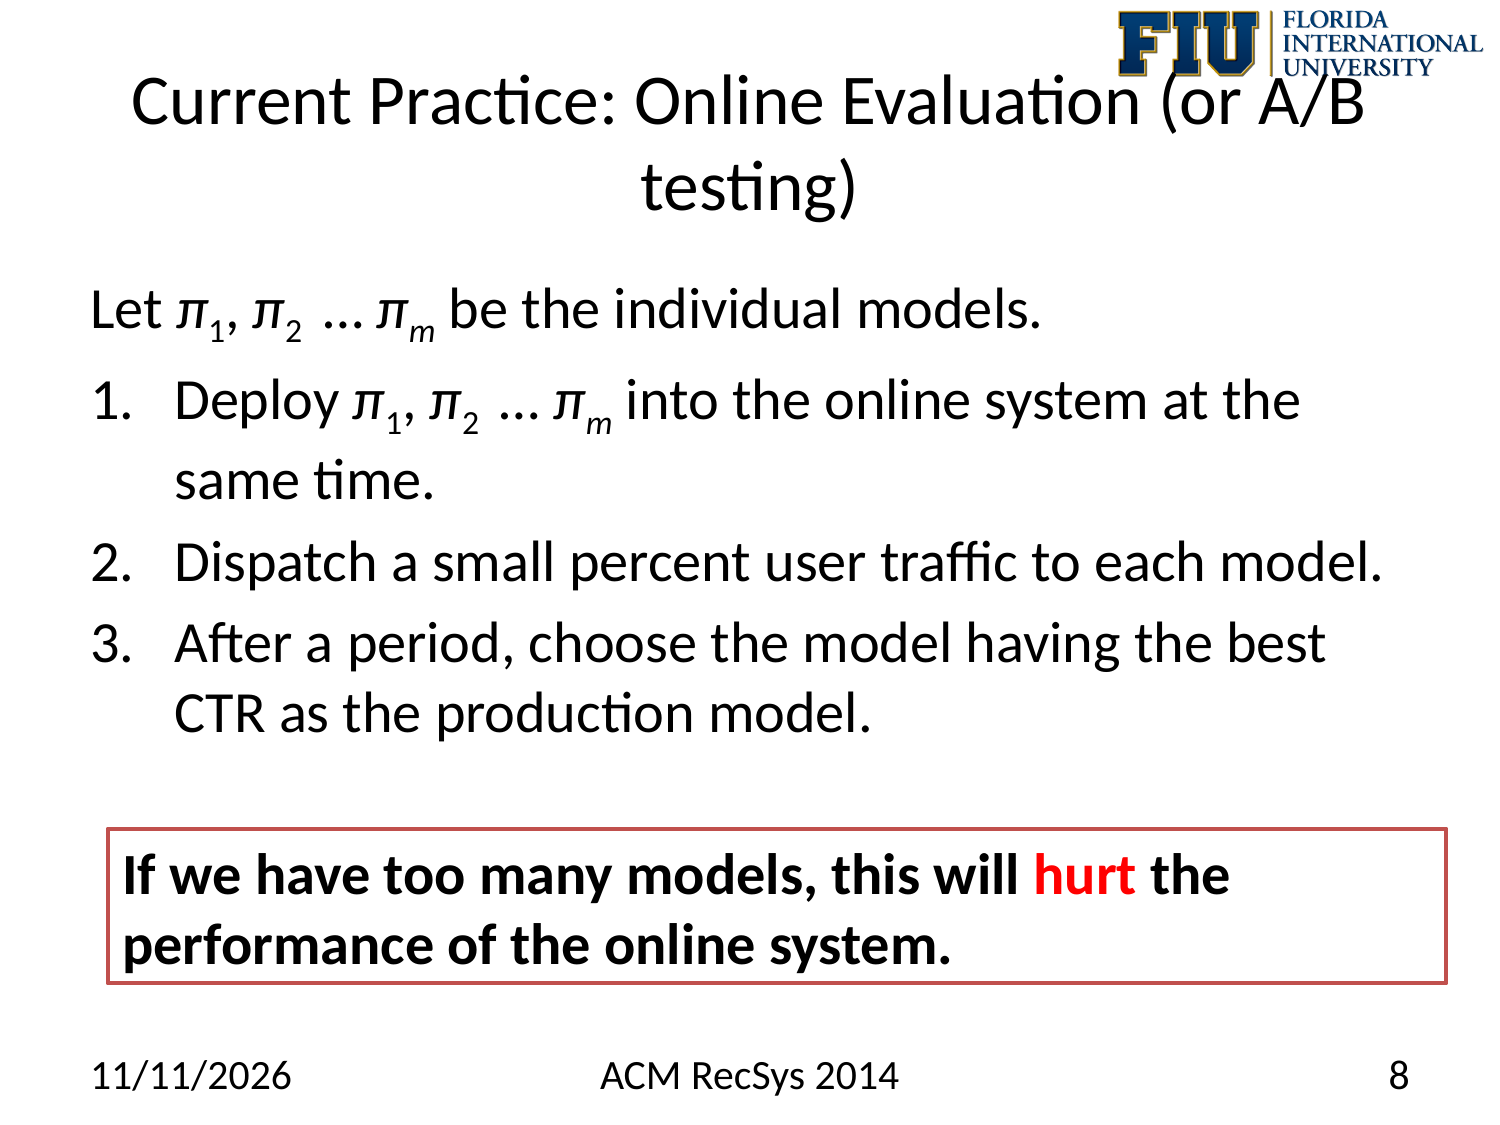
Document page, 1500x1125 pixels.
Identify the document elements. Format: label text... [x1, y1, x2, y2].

title Current Practice: Online Evaluation (or A/B testing) [75, 45, 1425, 233]
footer ACM RecSys 2014 [512, 1042, 988, 1103]
list Let π1, π2 … πm be the individual models. Deploy π1, π2 … πm into the online system at the same time. Dispatch a small percent user traffic to each model. After a period, choose the model having the best CTR as the production model. [75, 262, 1425, 1005]
picture [1101, 0, 1500, 100]
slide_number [75, 1042, 425, 1103]
slide_number 8 [1074, 1042, 1425, 1103]
text_box If we have too many models, this will hurt the performance of the online system. [106, 827, 1448, 985]
